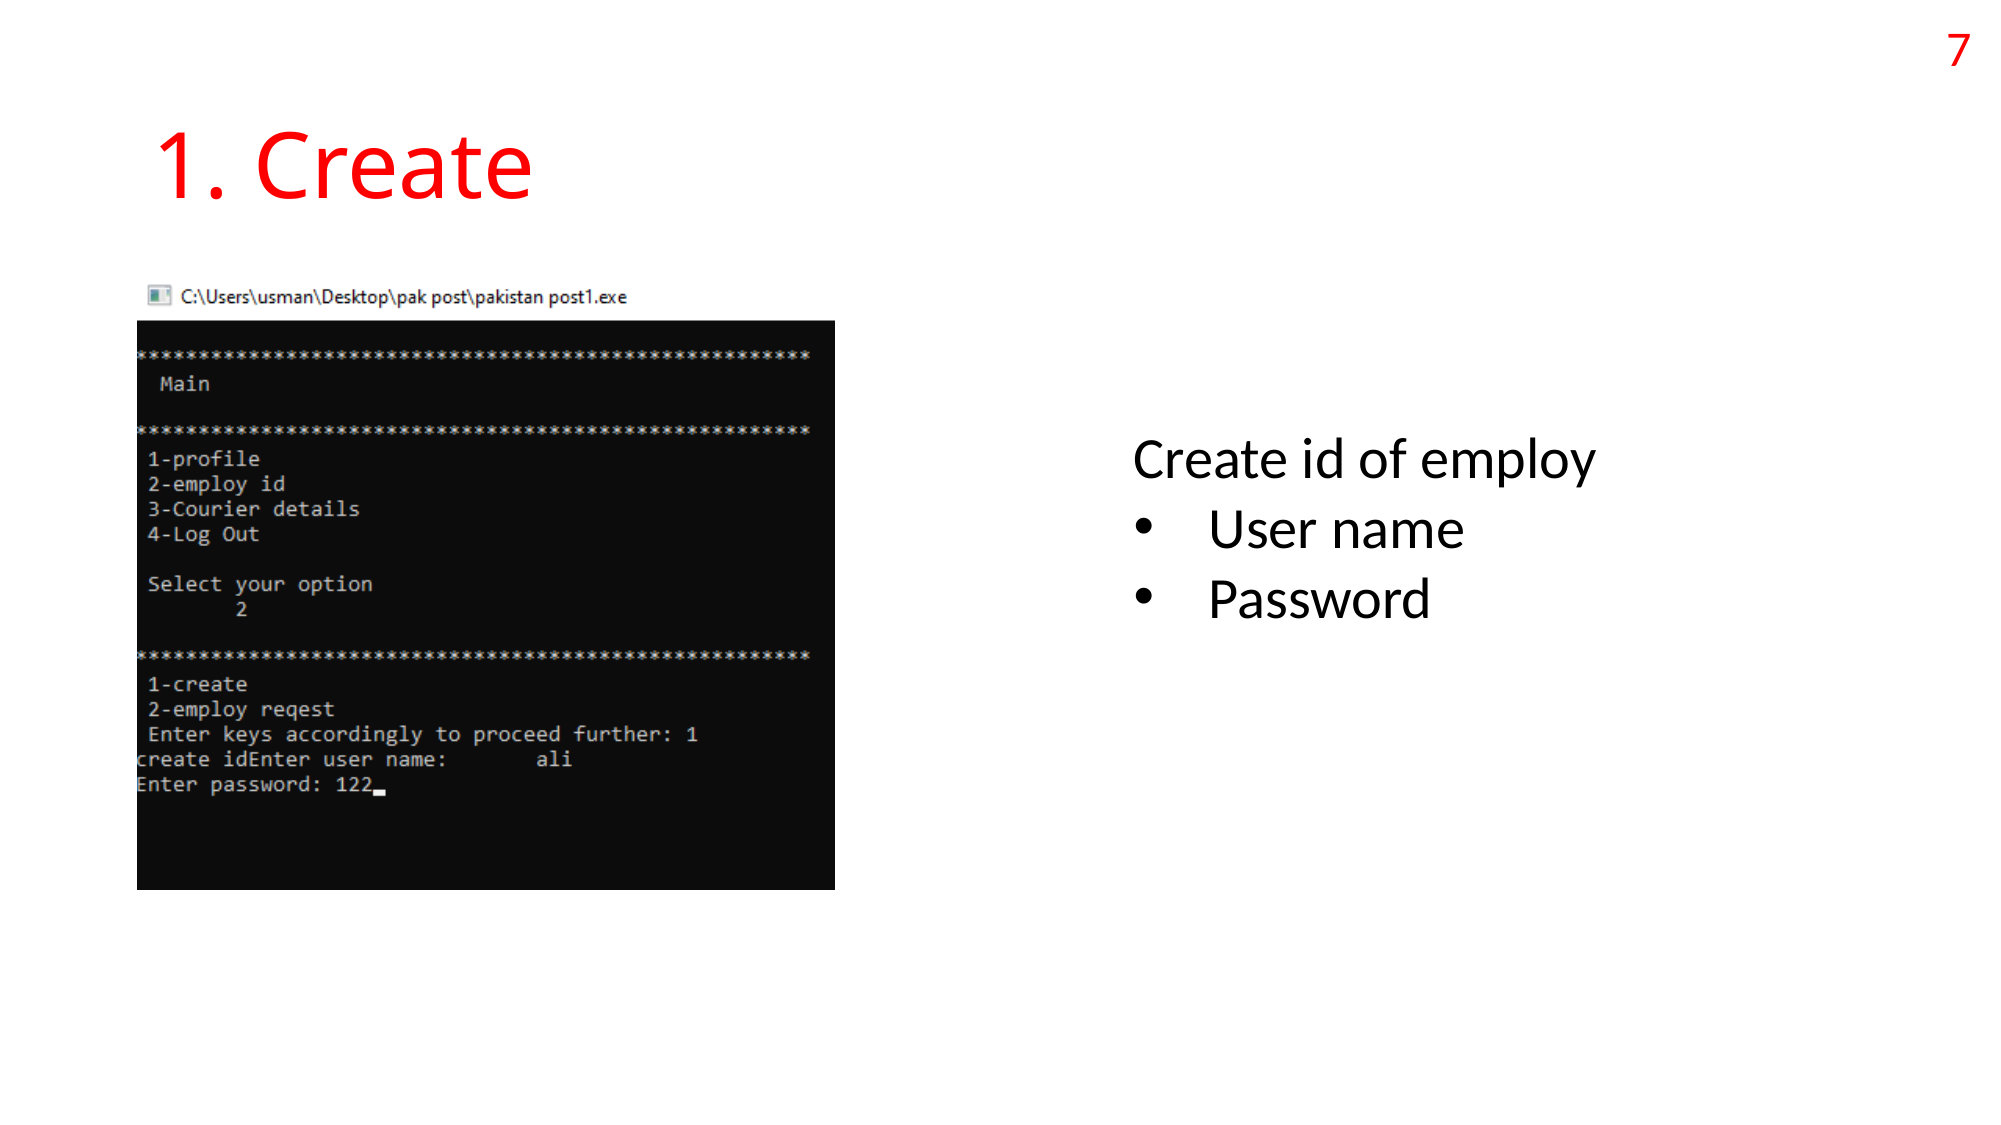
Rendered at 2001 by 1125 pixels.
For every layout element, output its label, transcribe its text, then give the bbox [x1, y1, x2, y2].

title 1. Create [137, 59, 1863, 278]
text_box [89, 276, 910, 1020]
text_box Create id of employ User name Password [1118, 412, 1939, 722]
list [137, 277, 835, 890]
text_box 7 [1916, 0, 2000, 95]
